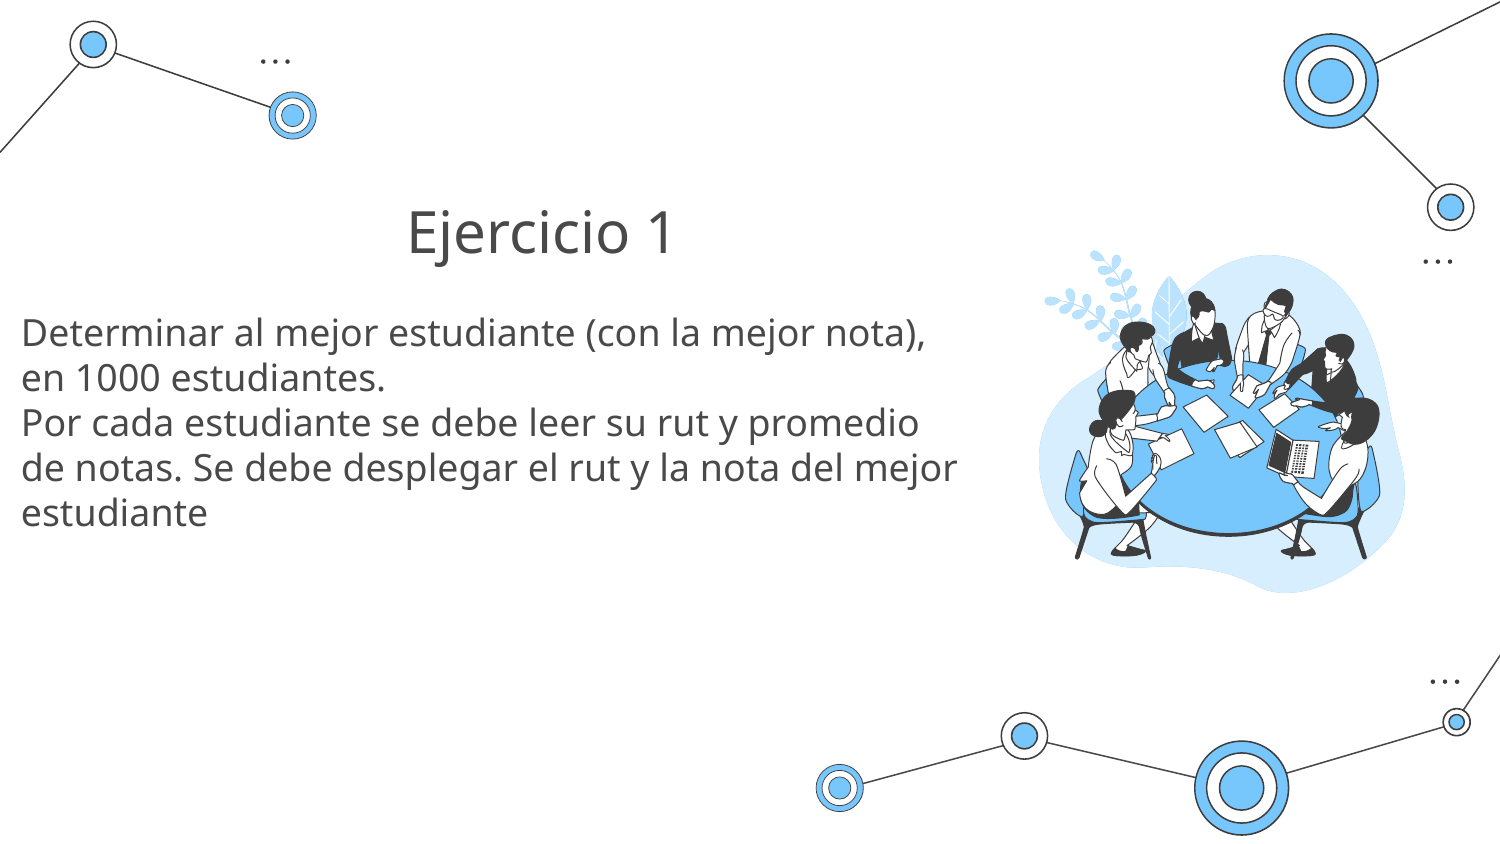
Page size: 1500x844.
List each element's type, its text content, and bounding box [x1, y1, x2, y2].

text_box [1030, 250, 1410, 593]
subtitle Determinar al mejor estudiante (con la mejor nota), en 1000 estudiantes. Por cada estudiante se debe leer su rut y promedio de notas. Se debe desplegar el rut y la nota del mejor estudiante [0, 293, 963, 584]
title Ejercicio 1 [72, 180, 1014, 271]
